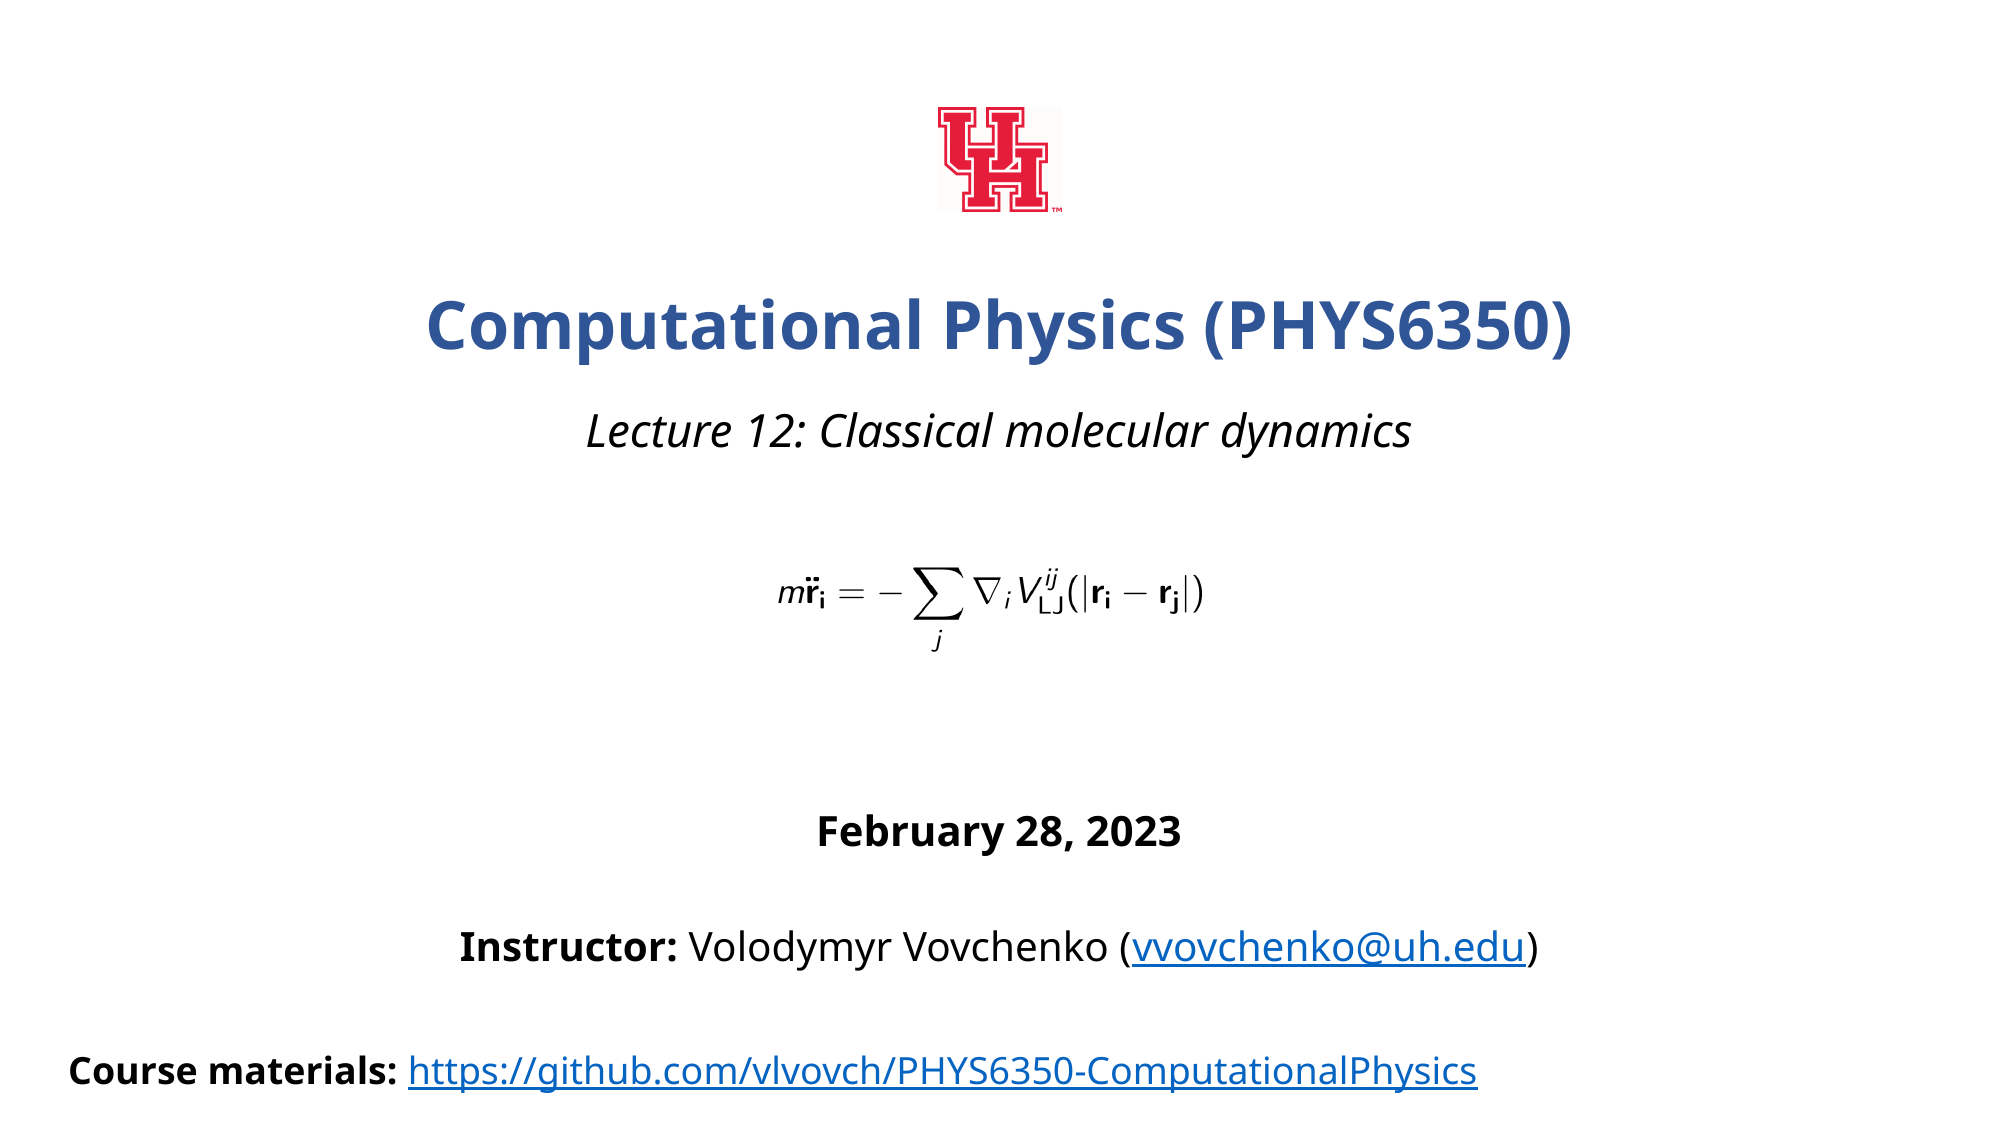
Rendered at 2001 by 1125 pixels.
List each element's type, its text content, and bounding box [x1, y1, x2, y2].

text_box Course materials: https://github.com/vlvovch/PHYS6350-ComputationalPhysics [53, 1039, 1823, 1106]
subtitle Instructor: Volodymyr Vovchenko (vvovchenko@uh.edu) [361, 914, 1637, 1006]
picture [775, 567, 1202, 652]
picture [938, 107, 1062, 212]
list Lecture 12: Classical molecular dynamics [308, 400, 1690, 470]
list February 28, 2023 [634, 803, 1365, 872]
title Computational Physics (PHYS6350) [249, 141, 1751, 372]
